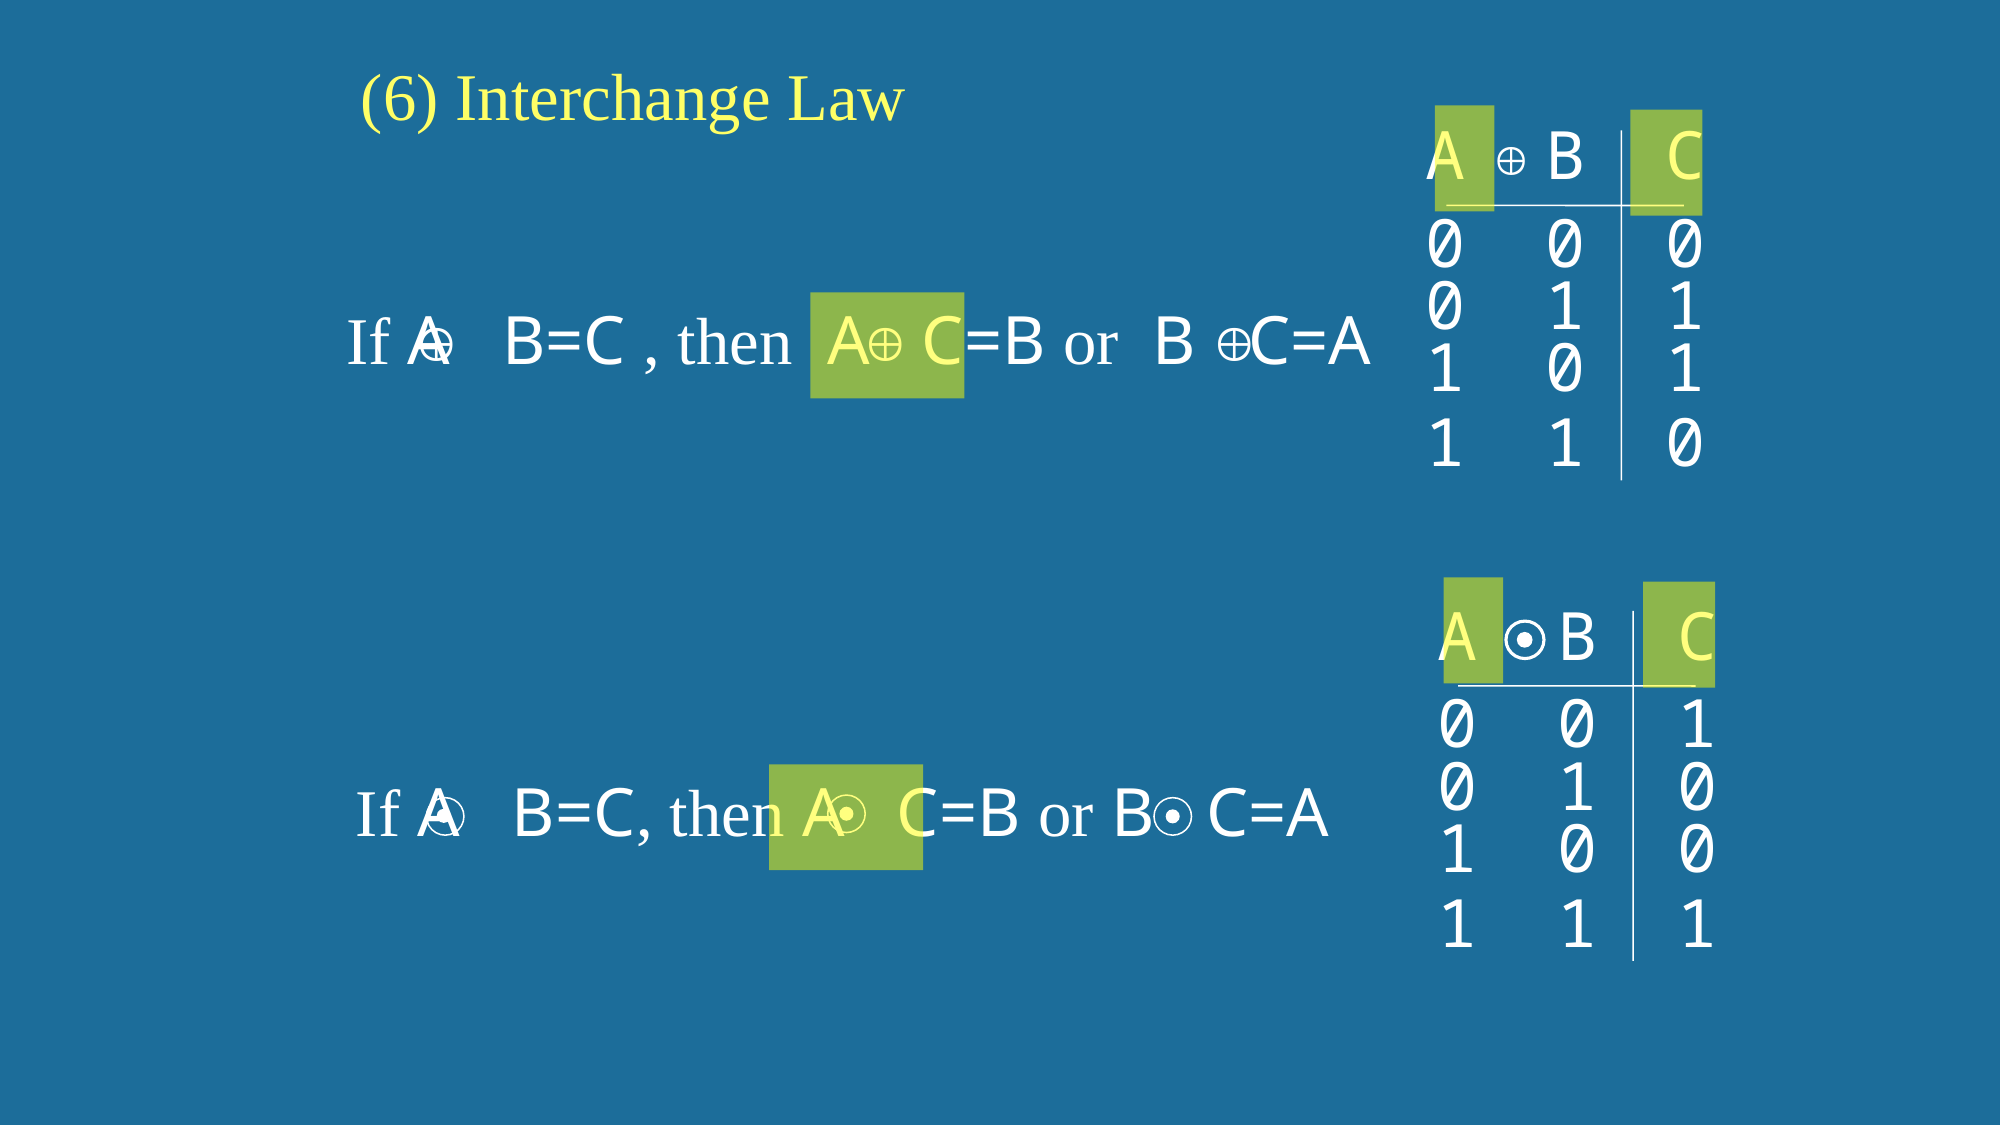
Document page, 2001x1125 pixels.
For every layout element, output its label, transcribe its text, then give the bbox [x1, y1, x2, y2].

text_box (6) Interchange Law [346, 46, 922, 142]
text_box [769, 866, 924, 871]
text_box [1433, 105, 1698, 489]
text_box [290, 761, 1440, 859]
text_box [1445, 585, 1710, 969]
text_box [290, 290, 1428, 387]
text_box [1643, 581, 1716, 688]
text_box [1443, 577, 1504, 586]
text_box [1485, 131, 1537, 186]
